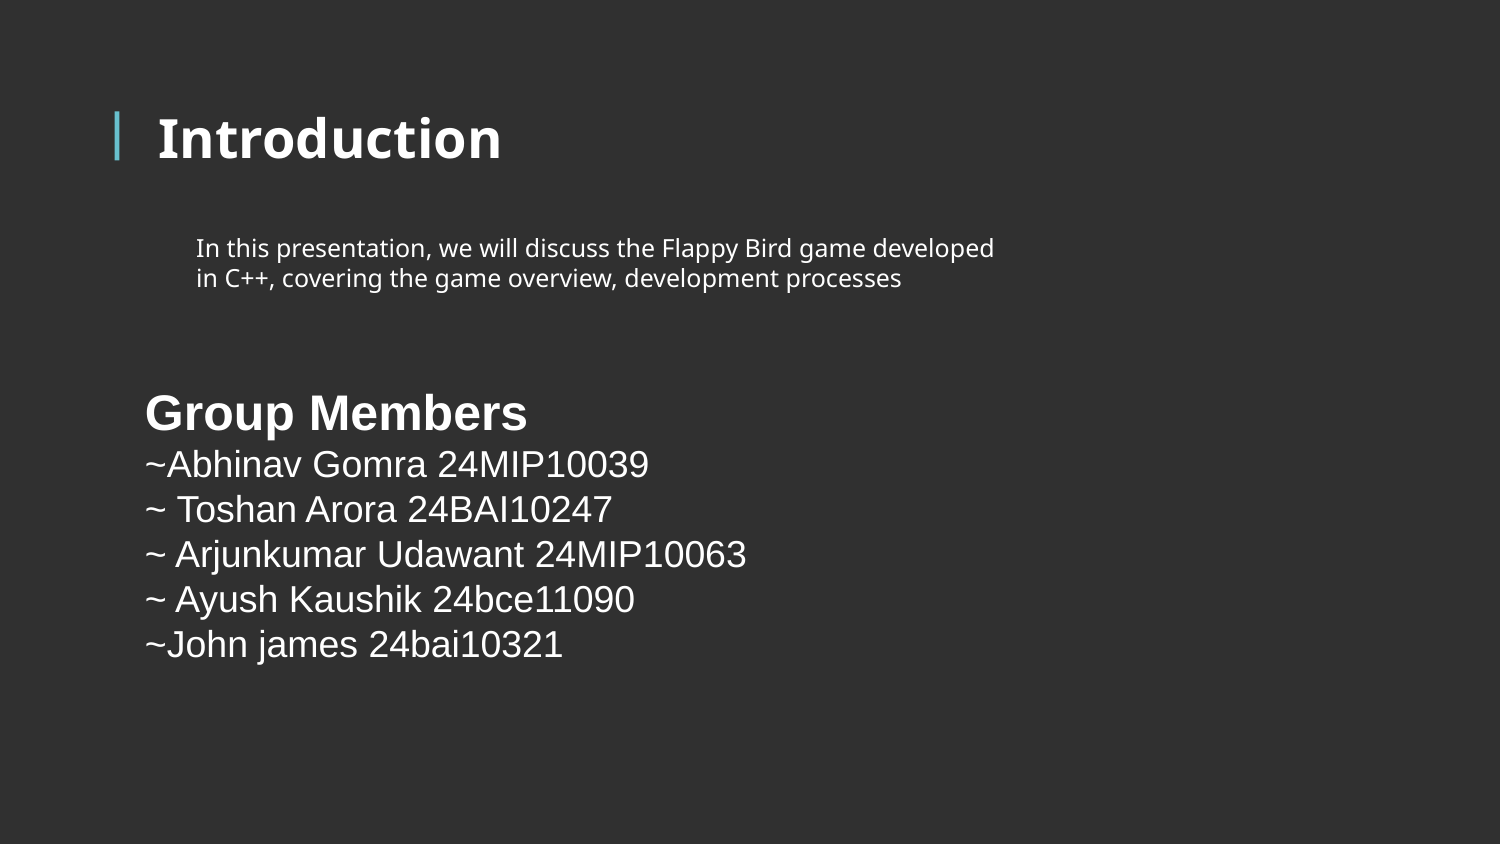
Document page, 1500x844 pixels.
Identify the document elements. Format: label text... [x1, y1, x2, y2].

title Introduction [143, 89, 1385, 194]
text_box Group Members ~Abhinav Gomra 24MIP10039 ~ Toshan Arora 24BAI10247 ~ Arjunkumar Udawant 24MIP10063 ~ Ayush Kaushik 24bce11090 ~John james 24bai10321 [130, 373, 999, 673]
subtitle In this presentation, we will discuss the Flappy Bird game developed in C++, covering the game overview, development processes [143, 217, 1039, 350]
